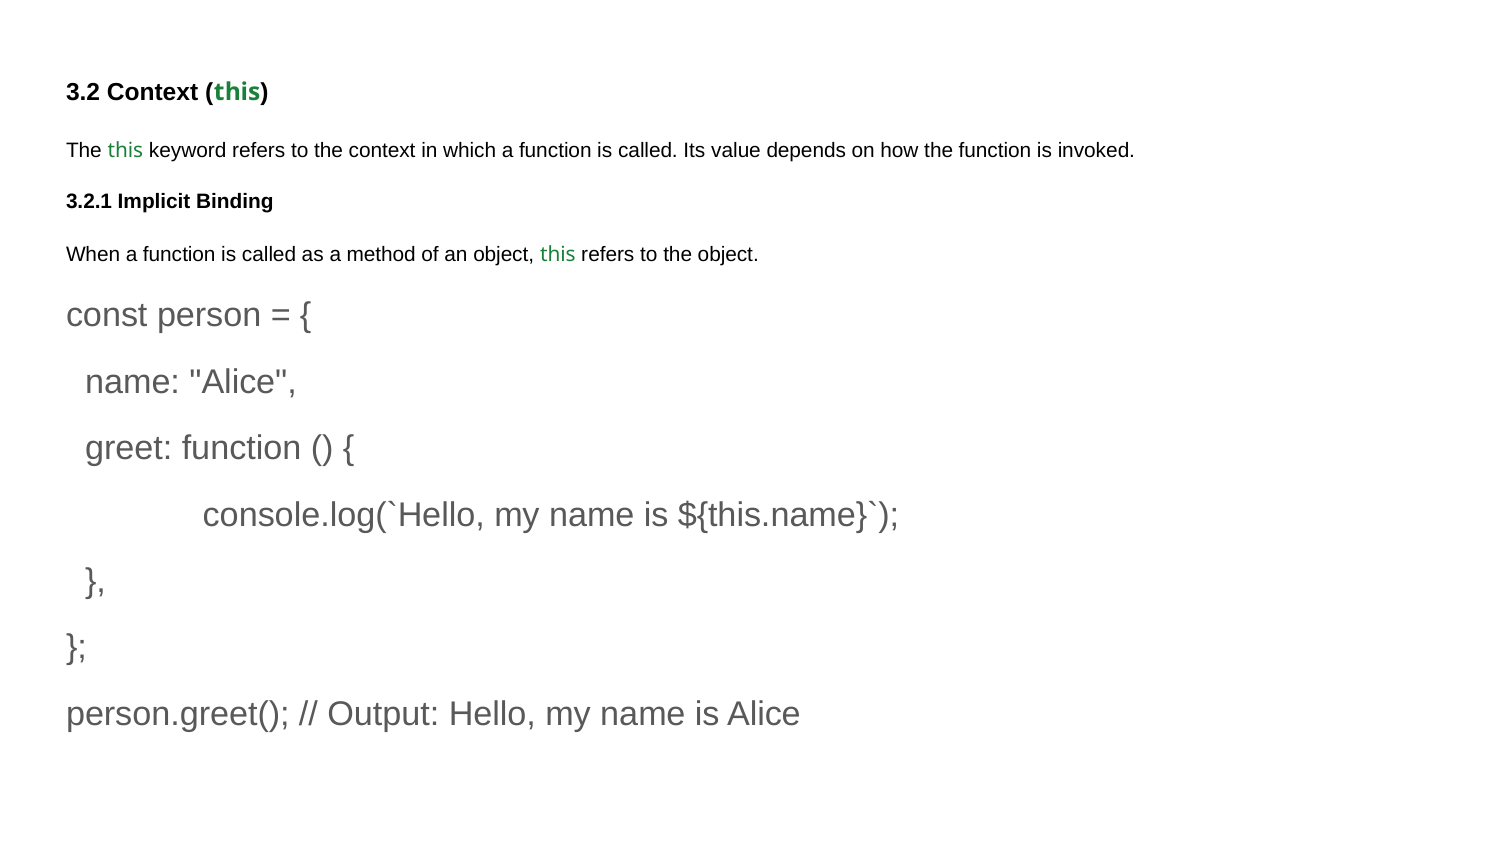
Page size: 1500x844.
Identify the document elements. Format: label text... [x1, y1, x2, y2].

list 3.2 Context (this) The this keyword refers to the context in which a function is called. Its value depends on how the function is invoked. 3.2.1 Implicit Binding When a function is called as a method of an object, this refers to the object. const person = { name: "Alice", greet: function () { console.log(`Hello, my name is ${this.name}`); }, }; person.greet(); // Output: Hello, my name is Alice [51, 54, 1449, 750]
